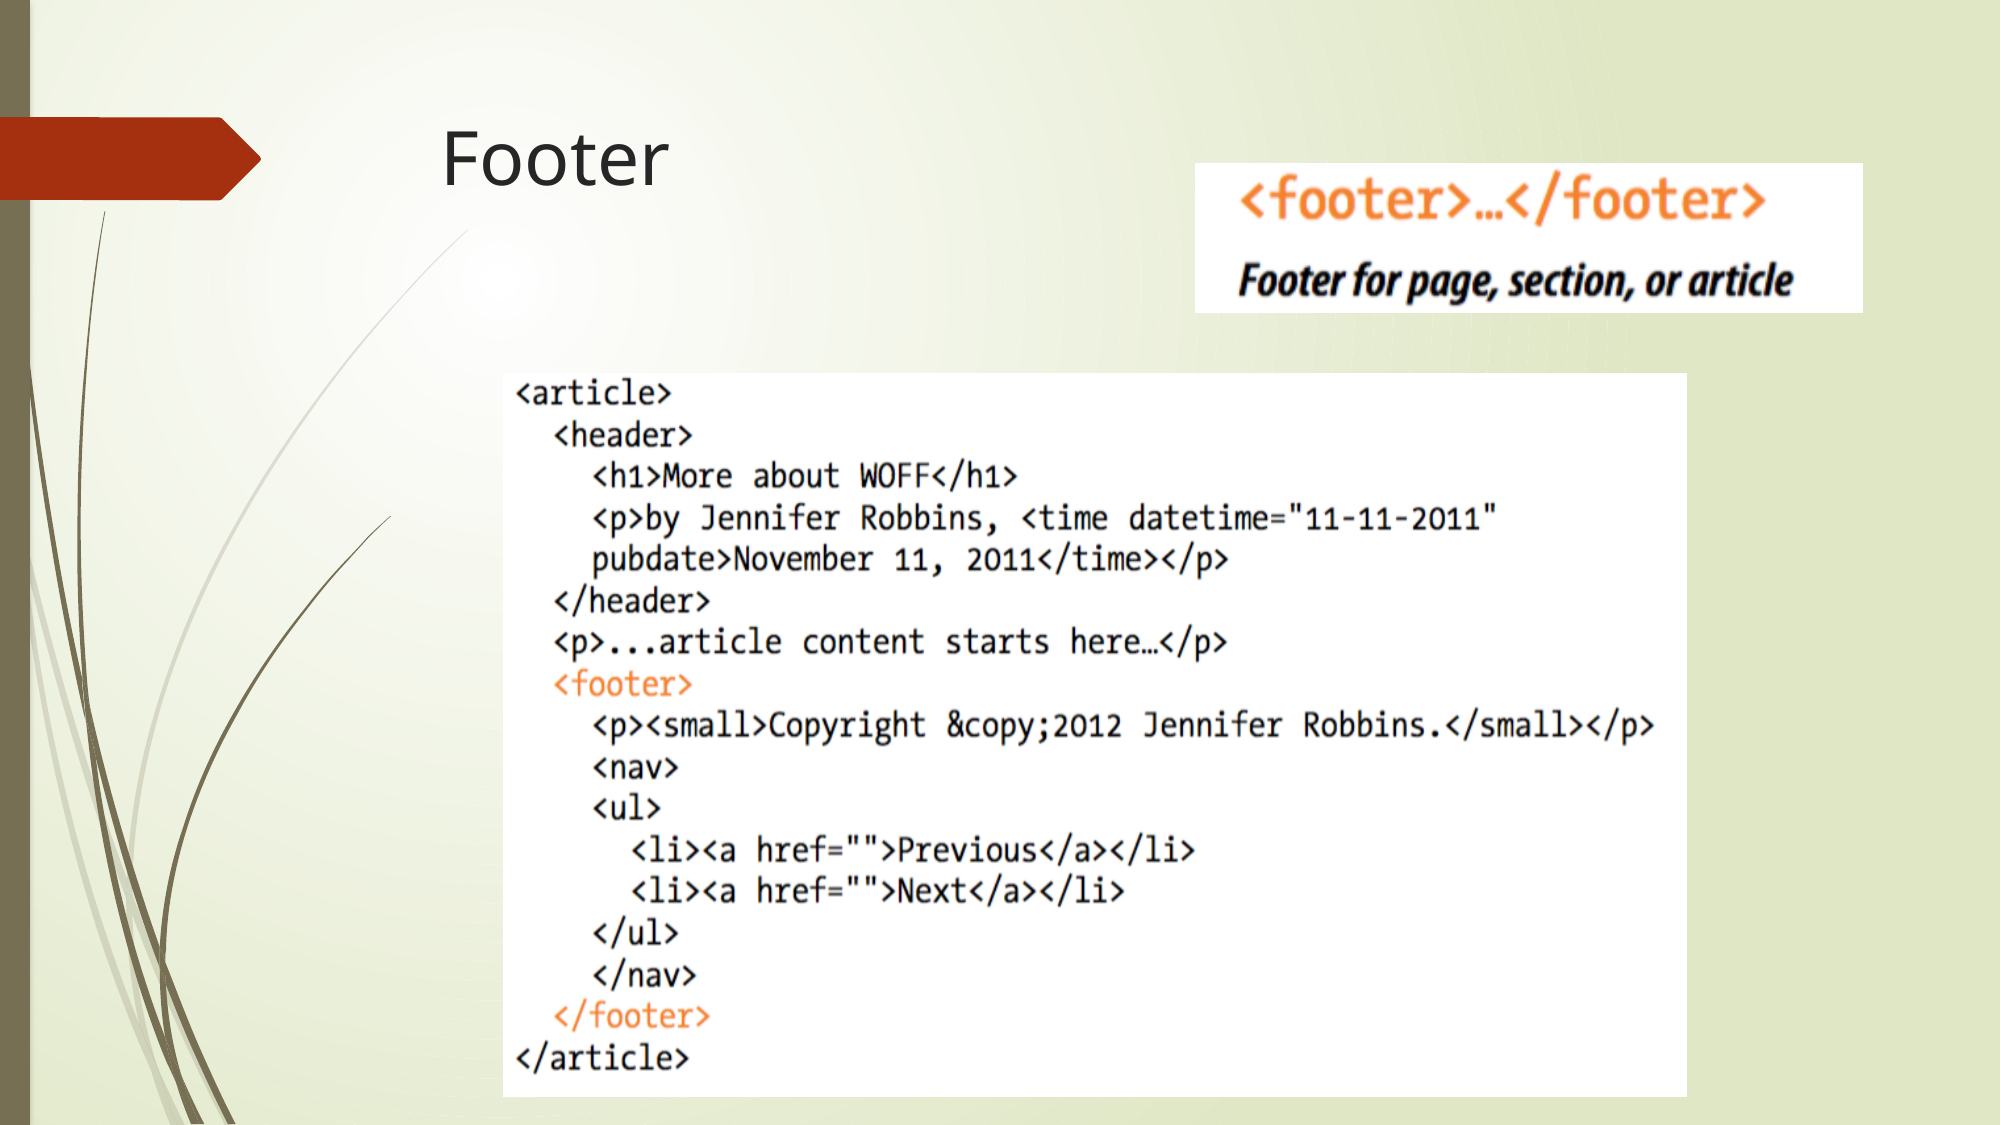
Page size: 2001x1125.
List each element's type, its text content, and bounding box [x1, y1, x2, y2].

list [503, 373, 1687, 1097]
title Footer [425, 102, 1888, 313]
picture [1195, 163, 1863, 313]
